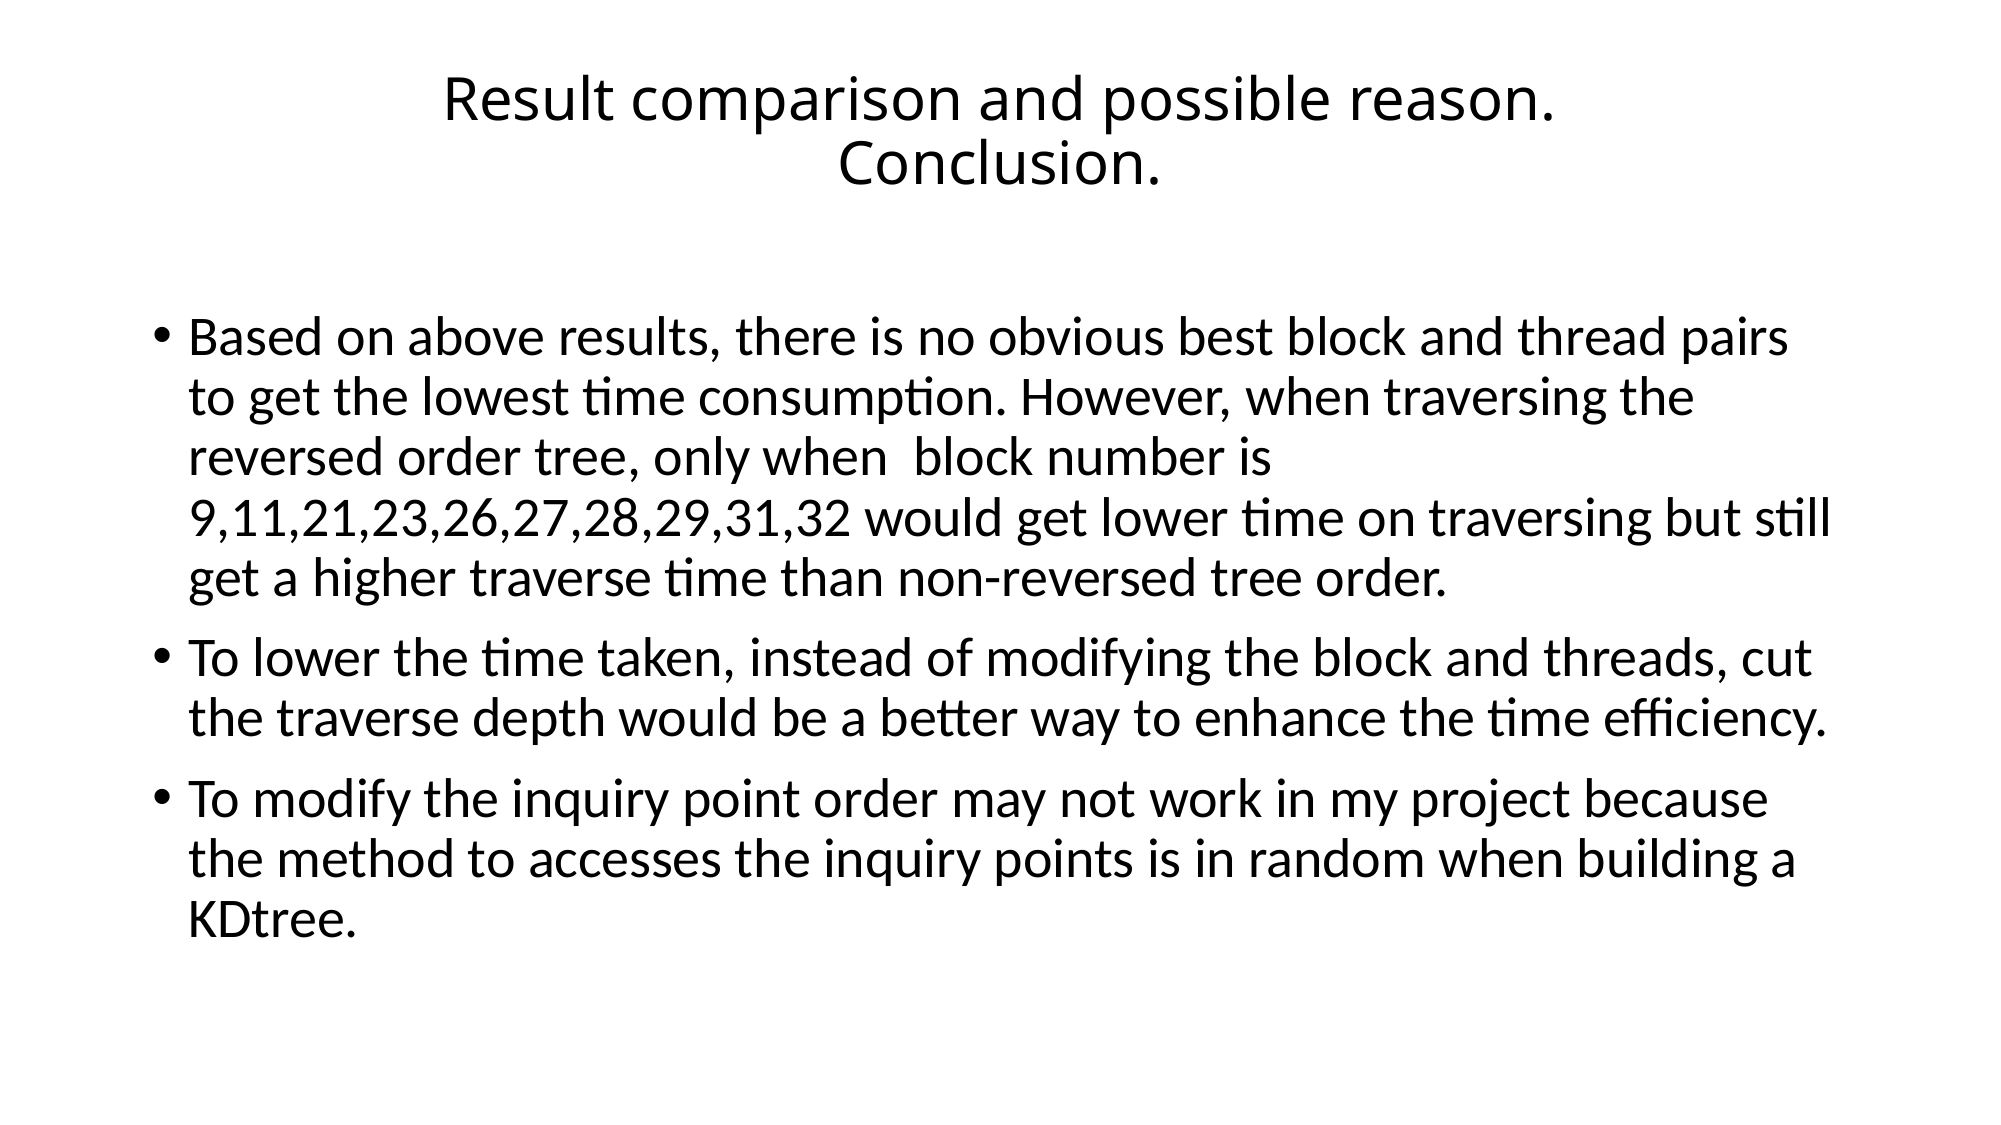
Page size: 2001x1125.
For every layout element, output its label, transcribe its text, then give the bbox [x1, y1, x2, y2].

list Based on above results, there is no obvious best block and thread pairs to get the lowest time consumption. However, when traversing the reversed order tree, only when block number is 9,11,21,23,26,27,28,29,31,32 would get lower time on traversing but still get a higher traverse time than non-reversed tree order. To lower the time taken, instead of modifying the block and threads, cut the traverse depth would be a better way to enhance the time efficiency. To modify the inquiry point order may not work in my project because the method to accesses the inquiry points is in random when building a KDtree. [137, 299, 1863, 1014]
title Result comparison and possible reason. Conclusion. [137, 59, 1863, 278]
